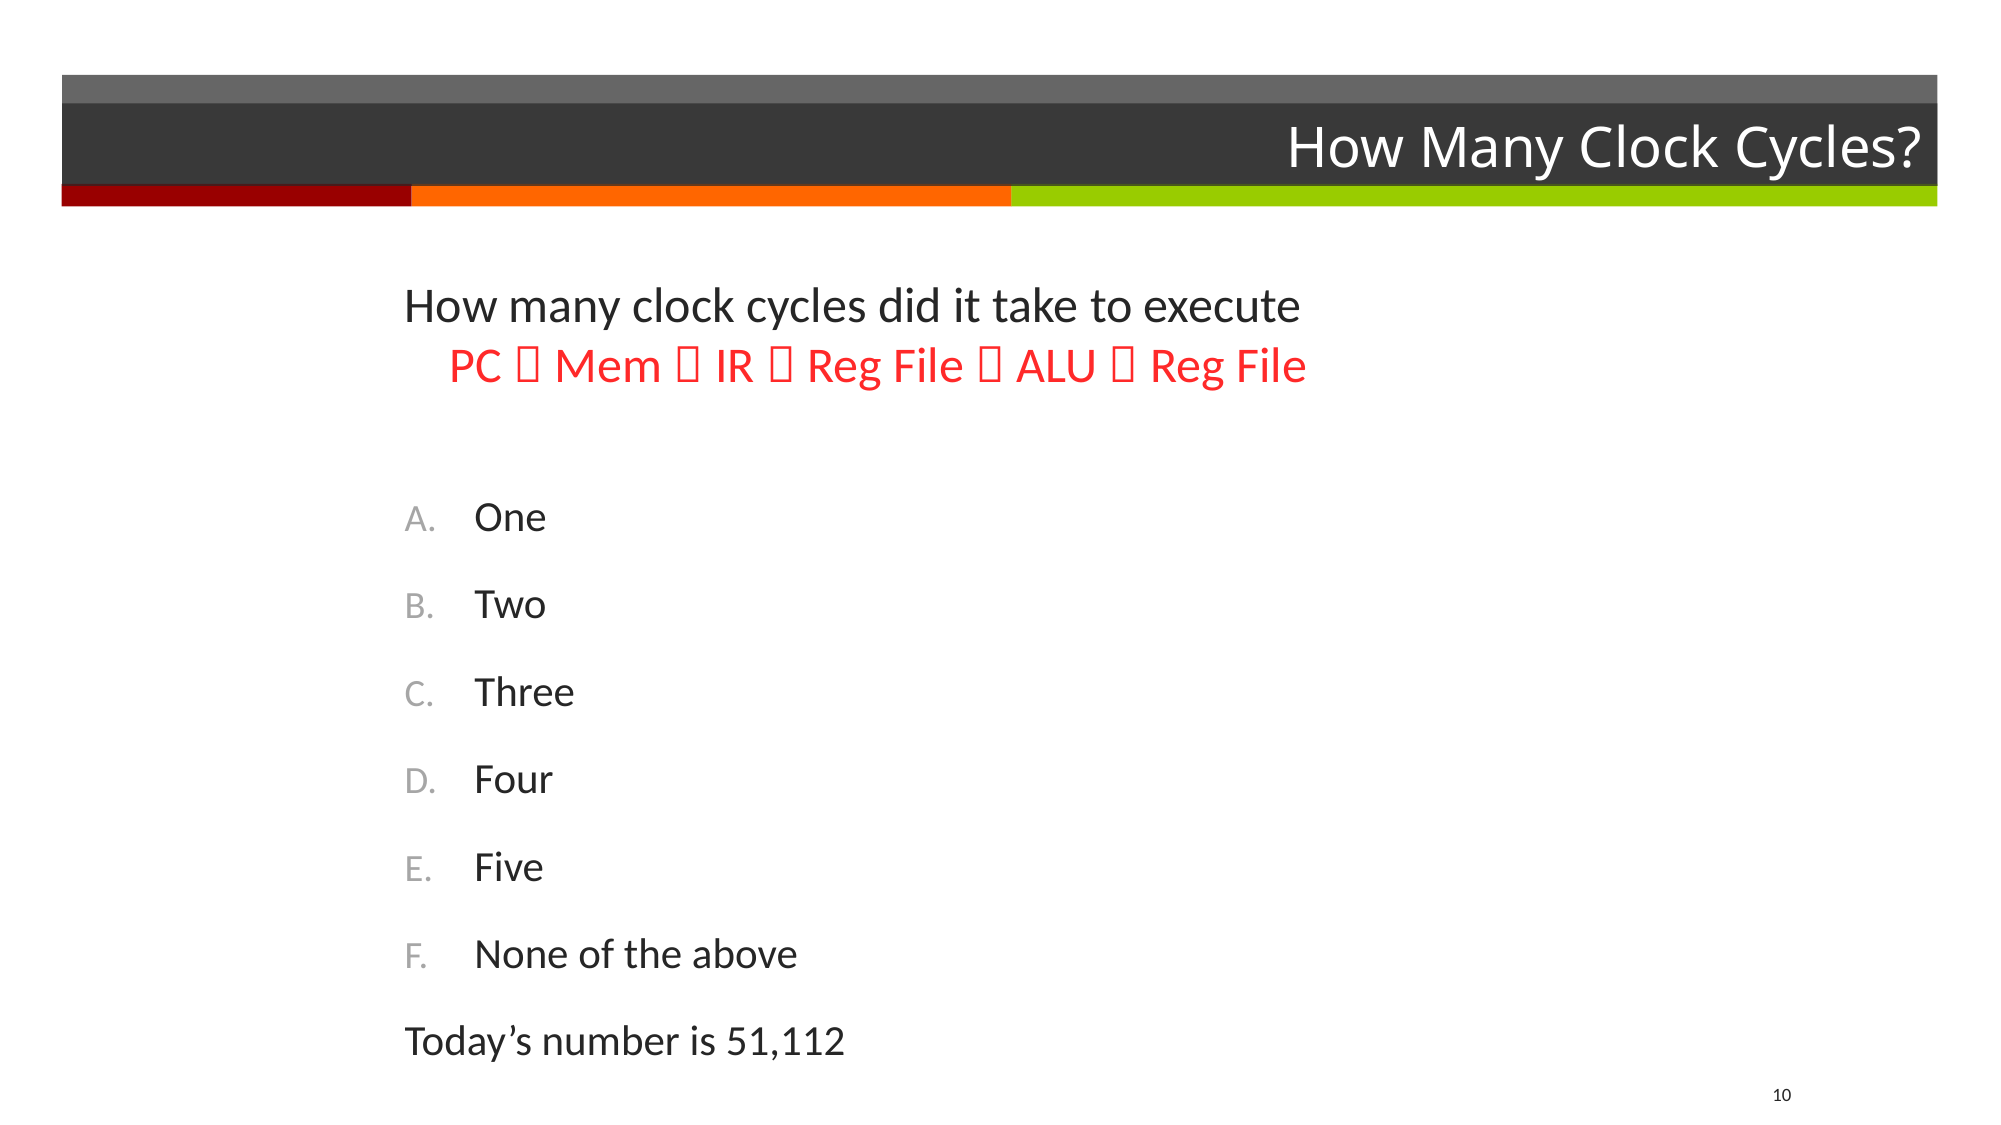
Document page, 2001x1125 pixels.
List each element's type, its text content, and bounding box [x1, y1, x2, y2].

list 10 [1690, 1074, 1807, 1125]
title How Many Clock Cycles? [62, 103, 1938, 186]
list One Two Three Four Five None of the above Today’s number is 51,112 [389, 481, 1836, 1075]
list How many clock cycles did it take to execute PC  Mem  IR  Reg File  ALU  Reg File [389, 265, 1830, 463]
